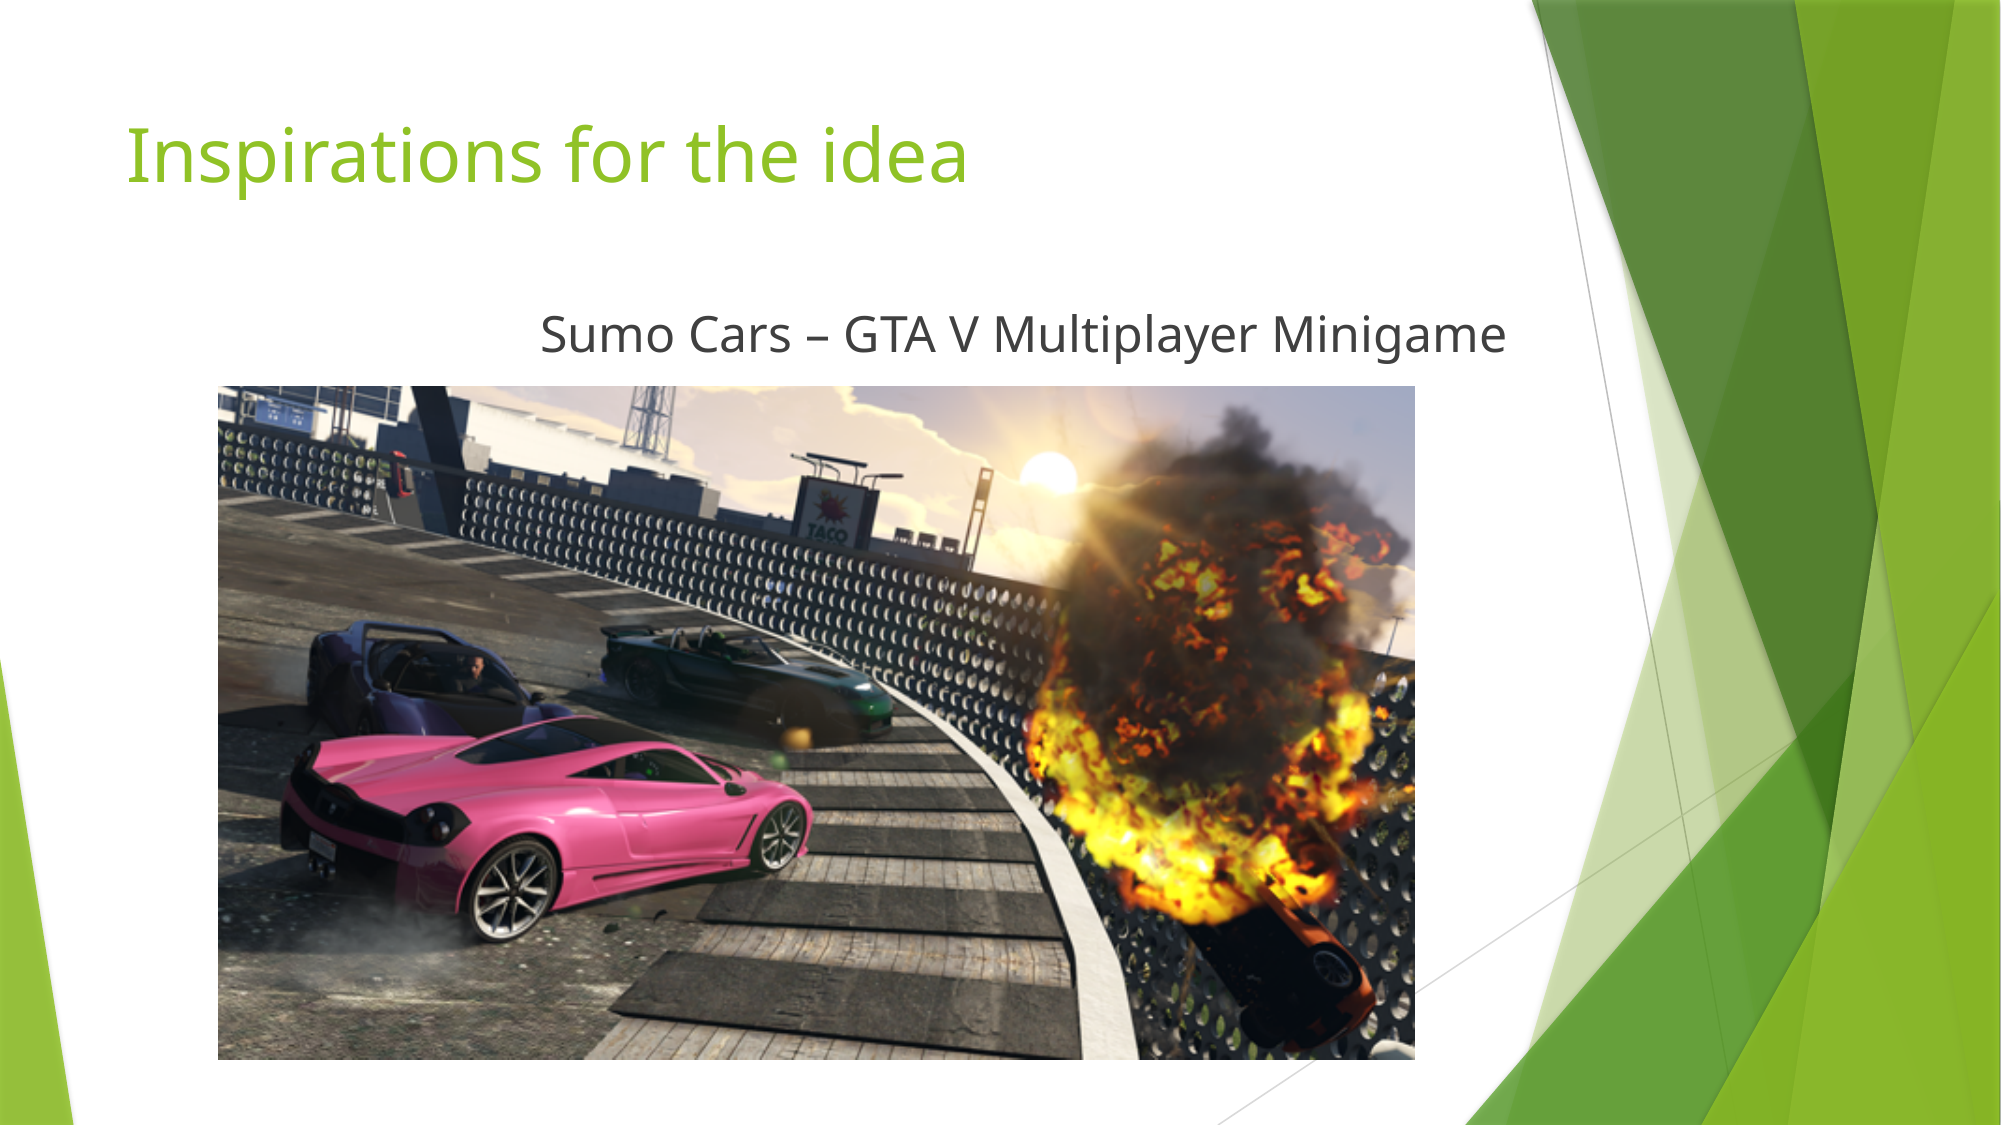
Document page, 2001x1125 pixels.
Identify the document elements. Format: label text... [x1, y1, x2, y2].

title Inspirations for the idea [111, 99, 1522, 295]
picture [217, 386, 1415, 1061]
list Sumo Cars – GTA V Multiplayer Minigame [0, 295, 2000, 932]
